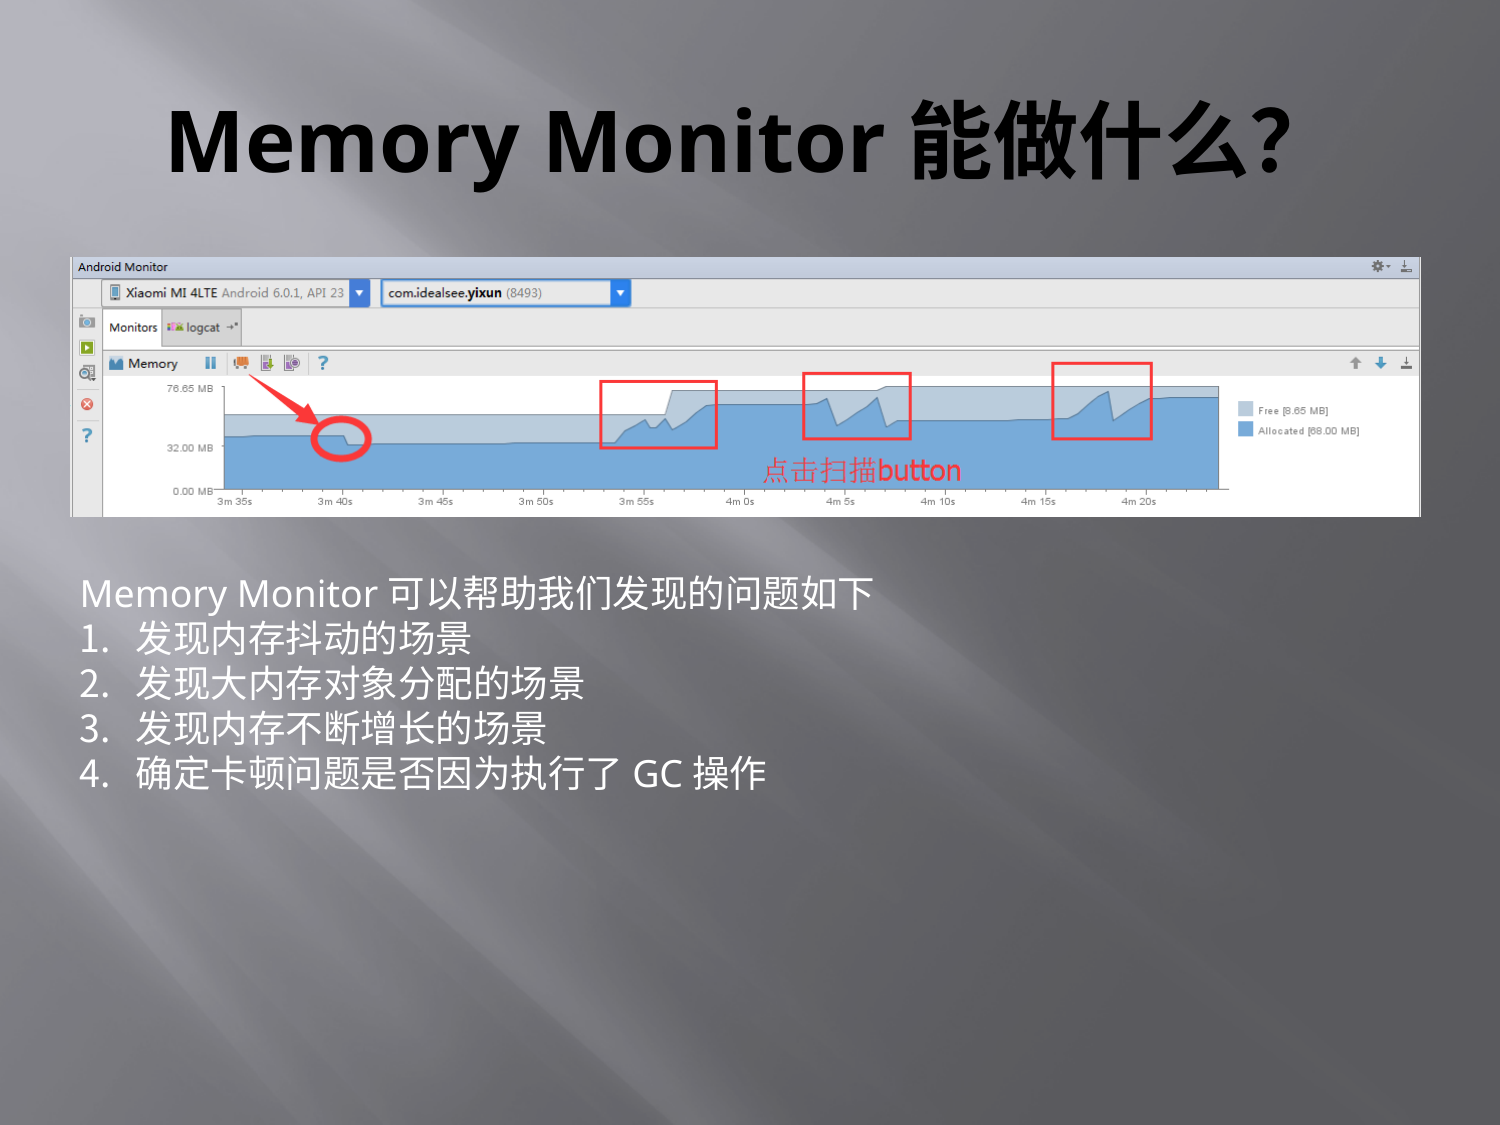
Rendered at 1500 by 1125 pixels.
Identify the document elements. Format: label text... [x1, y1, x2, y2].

title Memory Monitor能做什么？ [75, 45, 1425, 233]
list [70, 257, 1421, 517]
text_box Memory Monitor可以帮助我们发现的问题如下 发现内存抖动的场景 发现大内存对象分配的场景 发现内存不断增长的场景 确定卡顿问题是否因为执行了GC操作 [64, 562, 890, 803]
